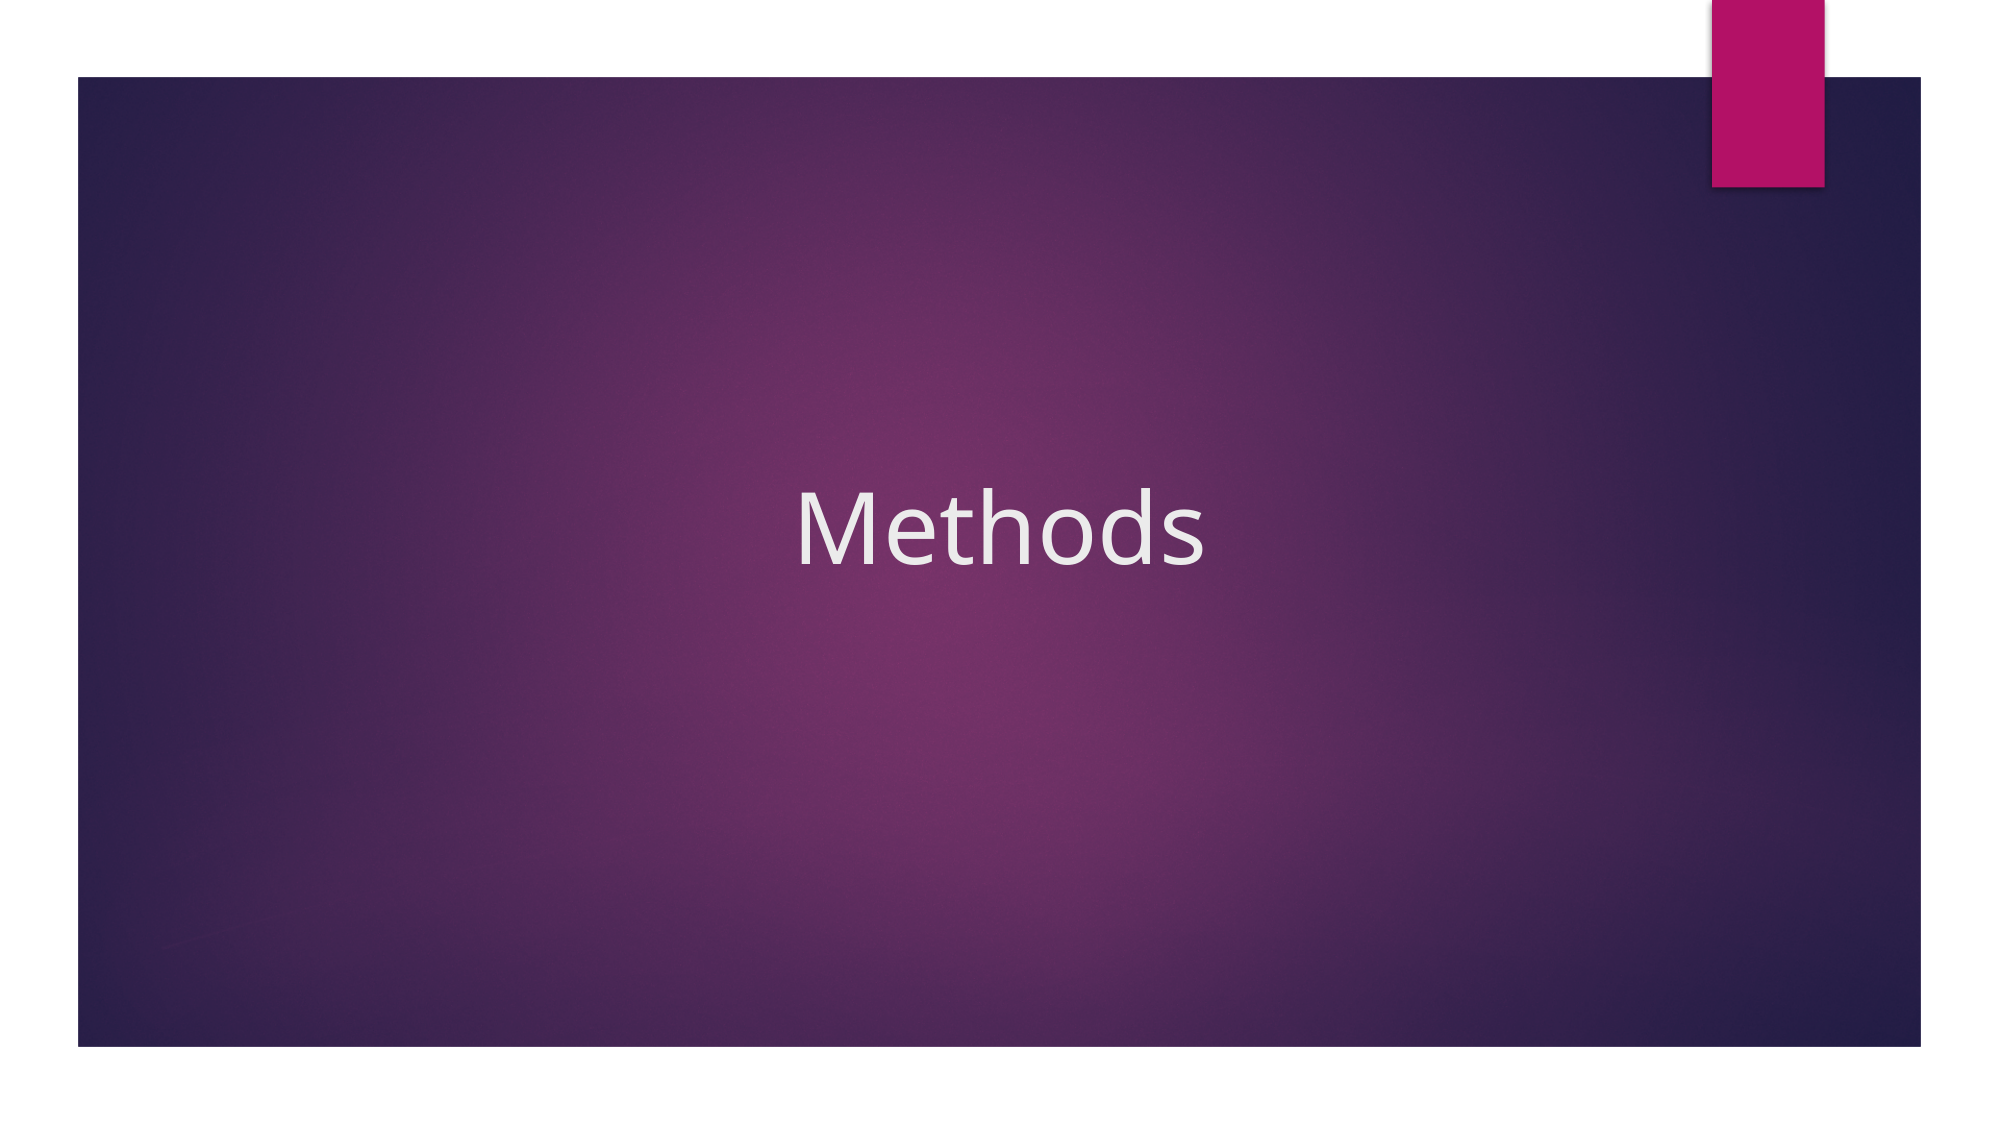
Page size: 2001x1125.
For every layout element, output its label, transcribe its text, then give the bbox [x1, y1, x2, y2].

title Methods [276, 341, 1724, 593]
